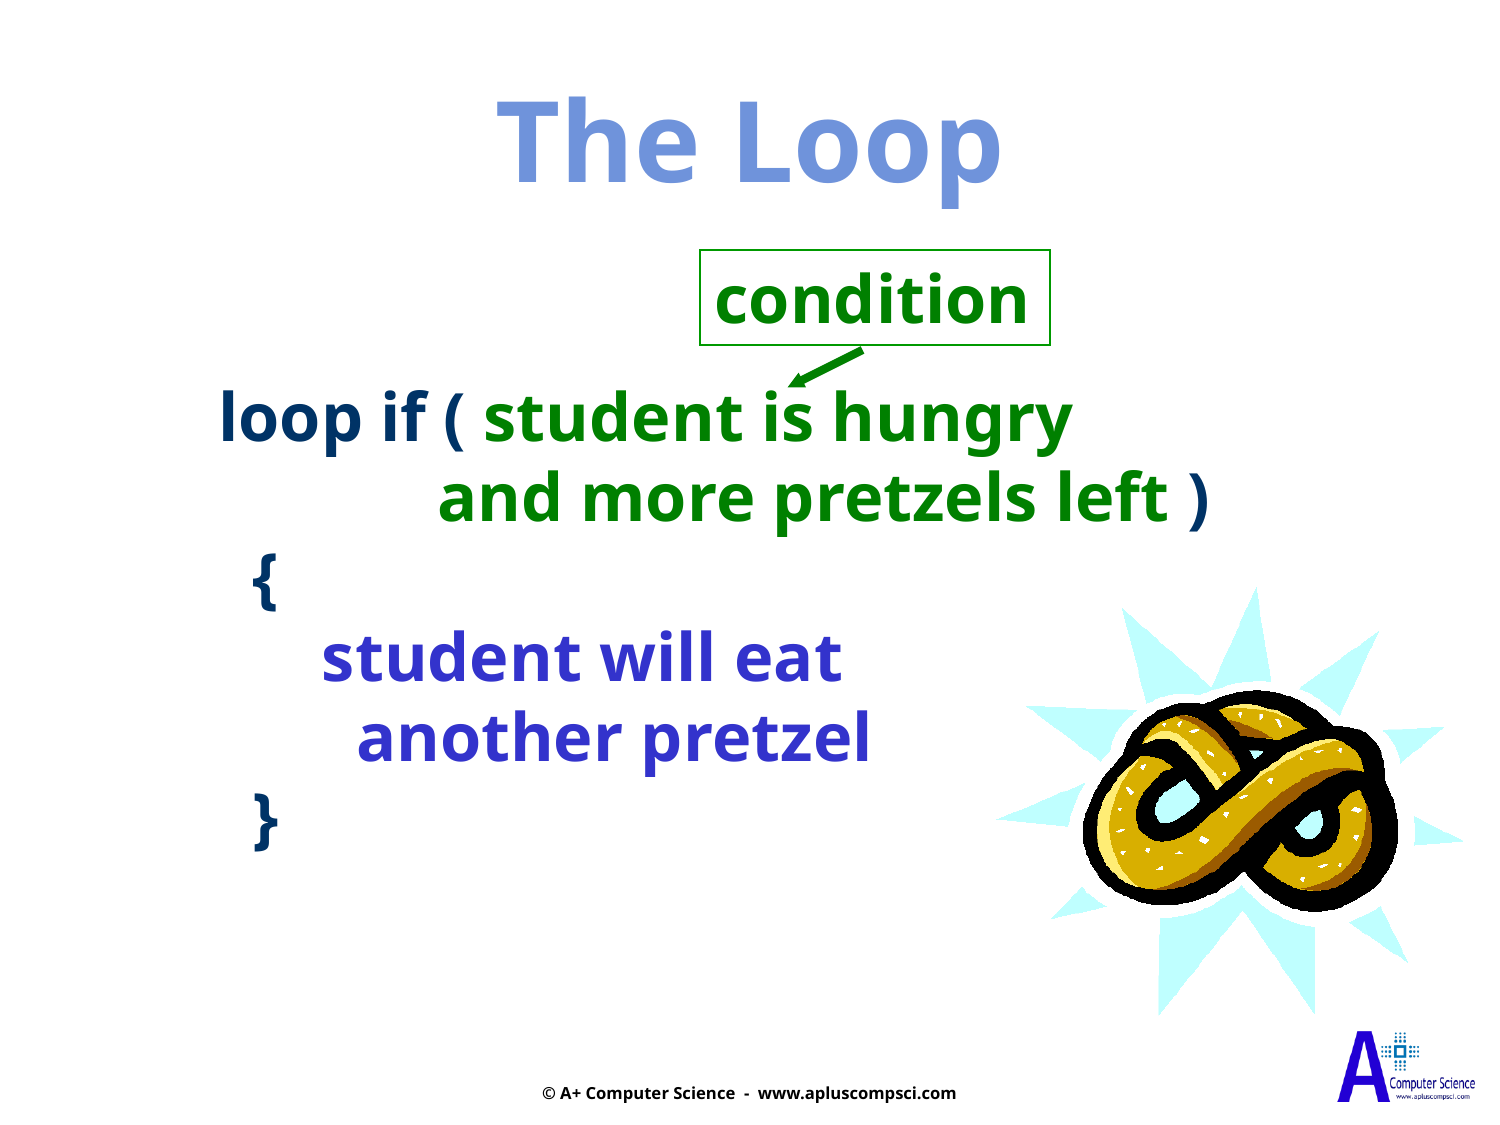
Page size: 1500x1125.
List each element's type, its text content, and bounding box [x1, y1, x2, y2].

text_box loop if ( student is hungry and more pretzels left ) { student will eat another pretzel } [203, 287, 1226, 942]
footer © A+ Computer Science - www.apluscompsci.com [512, 1024, 988, 1101]
text_box The Loop [0, 62, 1500, 213]
text_box [787, 349, 863, 388]
picture [1337, 1031, 1475, 1102]
picture [996, 587, 1463, 1016]
text_box condition [699, 249, 1050, 345]
